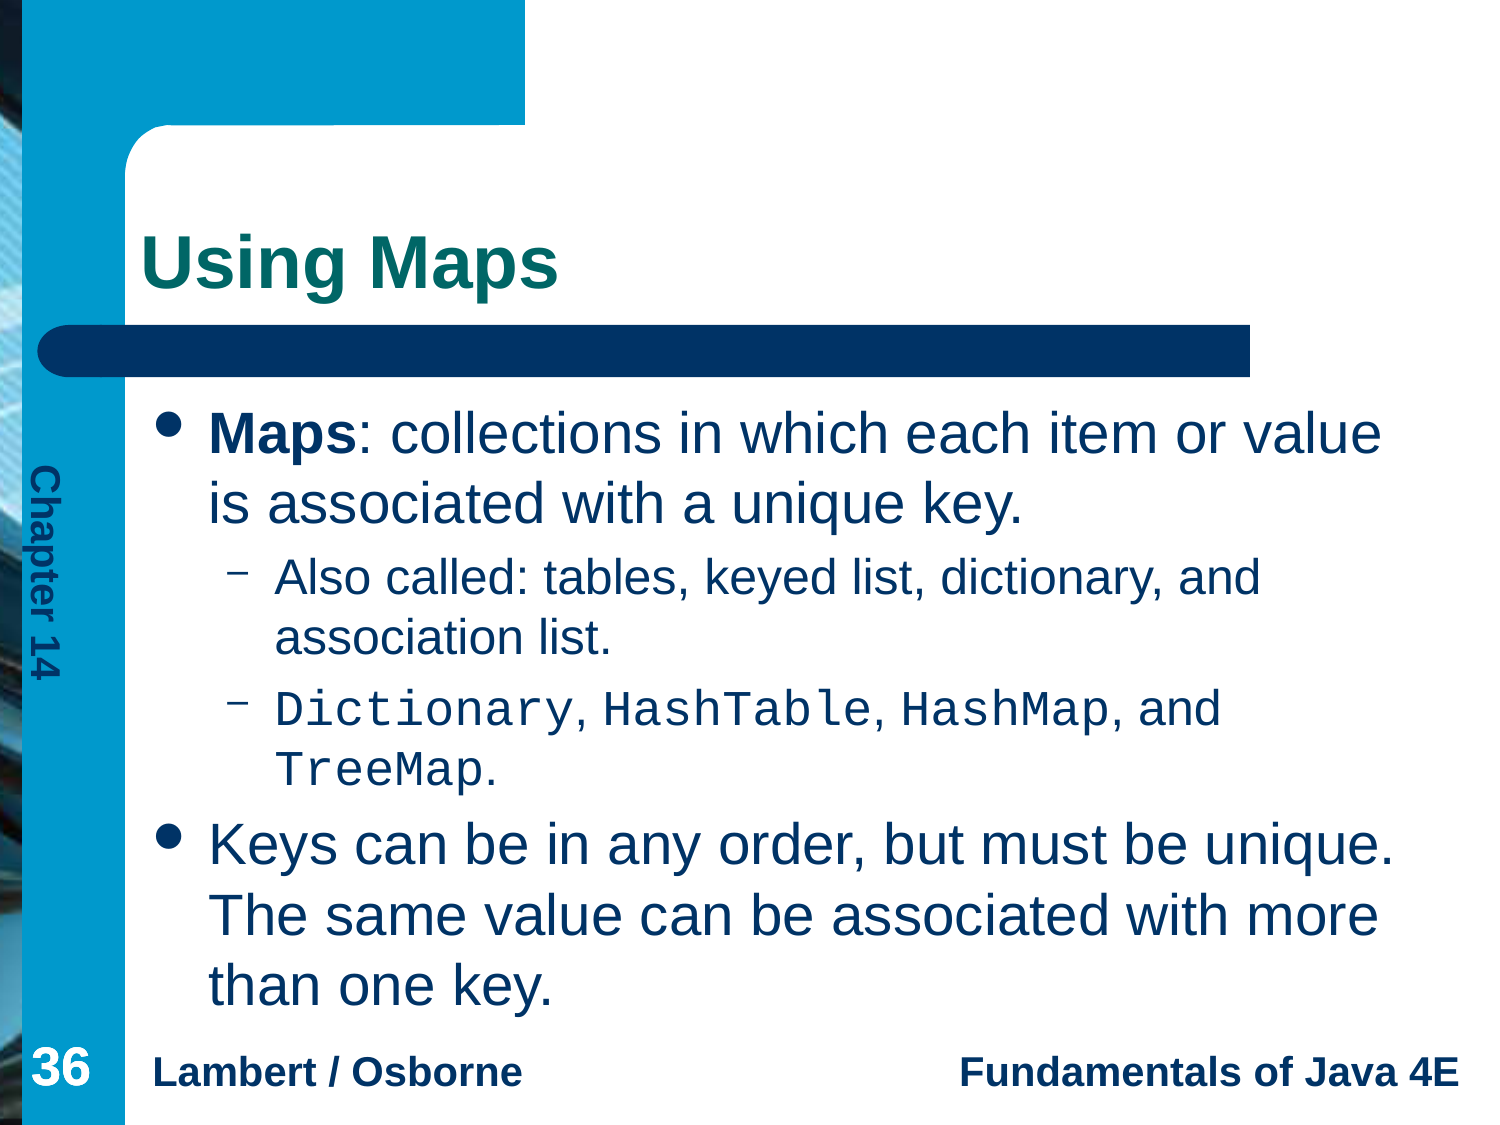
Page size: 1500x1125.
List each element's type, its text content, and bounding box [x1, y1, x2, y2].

list Maps: collections in which each item or value is associated with a unique key. Also called: tables, keyed list, dictionary, and association list. Dictionary, HashTable, HashMap, and TreeMap. Keys can be in any order, but must be unique. The same value can be associated with more than one key. [137, 387, 1451, 999]
title Using Maps [124, 124, 1426, 313]
text_box 36 [13, 1023, 111, 1105]
picture [0, 0, 22, 1125]
